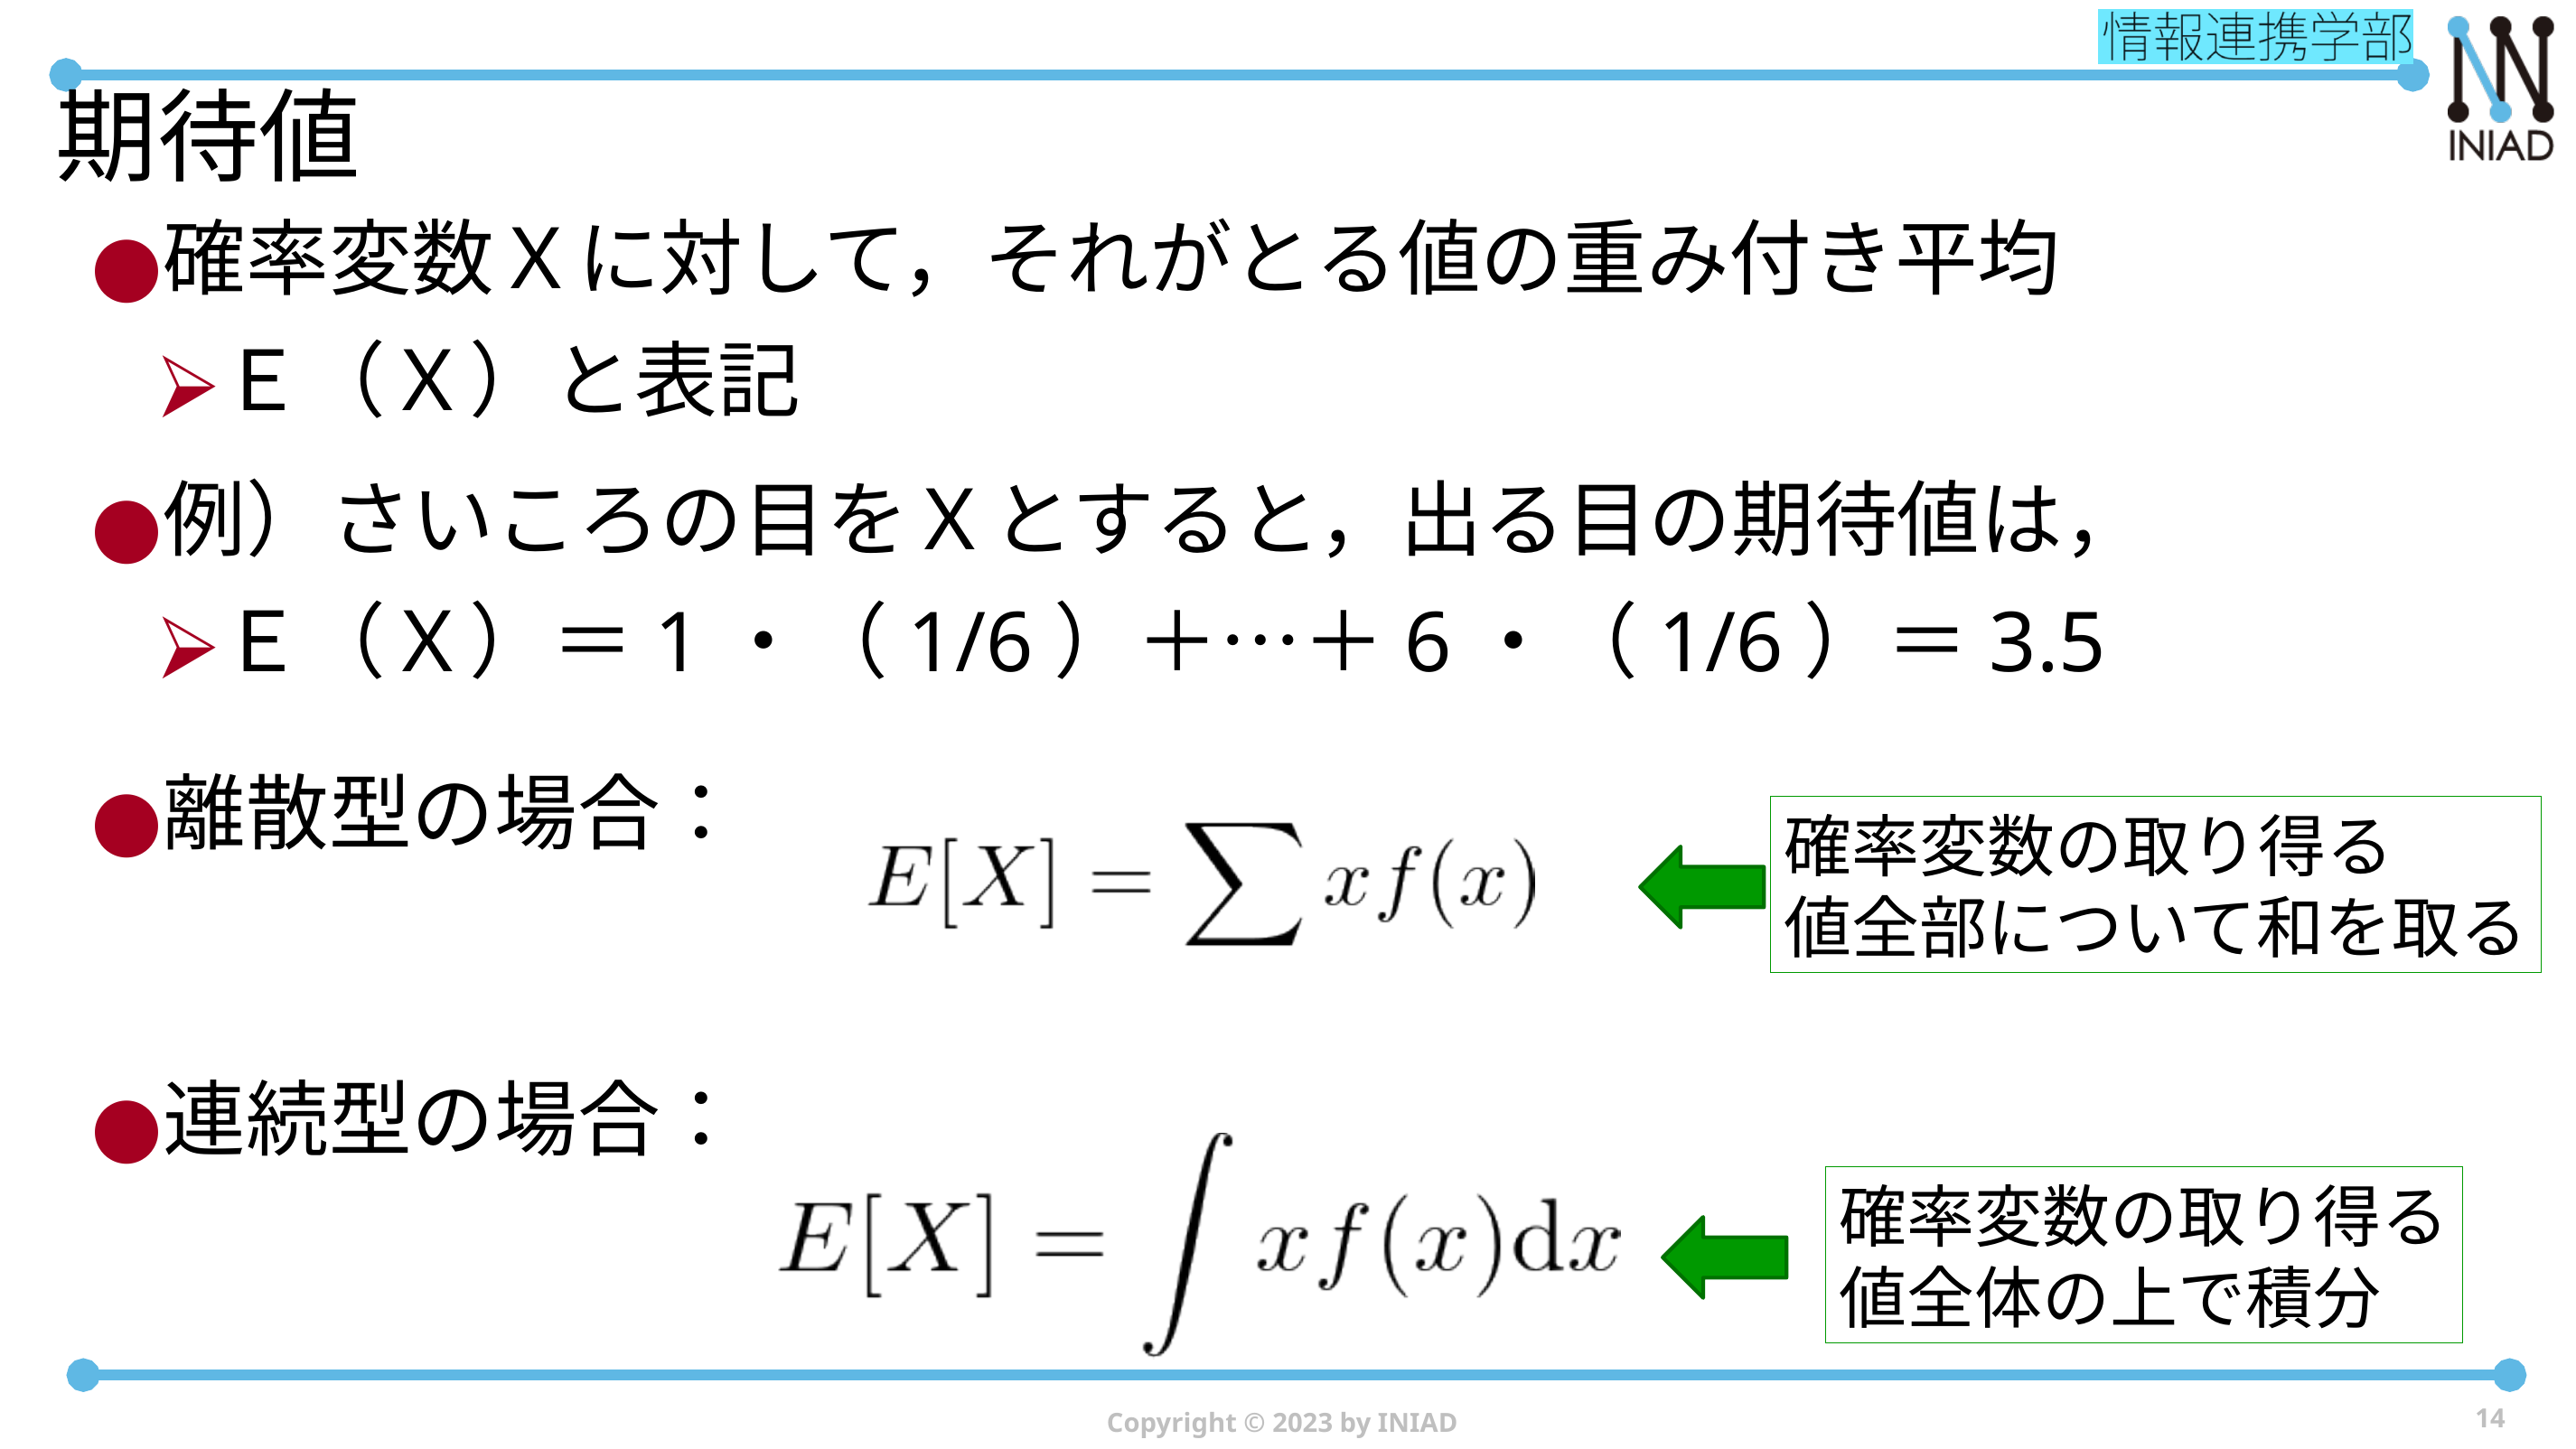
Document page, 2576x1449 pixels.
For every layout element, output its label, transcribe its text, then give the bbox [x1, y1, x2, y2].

picture [2098, 9, 2413, 64]
picture [777, 1133, 1621, 1360]
text_box [1661, 1215, 1789, 1300]
picture [2448, 12, 2555, 170]
text_box 確率変数Ｘに対して，それがとる値の重み付き平均 Ｅ（Ｘ）と表記 [77, 199, 2413, 435]
text_box 連続型の場合： [77, 1059, 2413, 1173]
text_box 例）さいころの目をＸとすると，出る目の期待値は， Ｅ（Ｘ）＝1・（1/6）＋…＋6・（1/6）＝3.5 [77, 460, 2413, 696]
slide_number 14 [2377, 1377, 2519, 1444]
text_box [1638, 845, 1766, 930]
title 期待値 [55, 71, 2413, 282]
text_box 離散型の場合： [77, 753, 2413, 962]
picture [867, 820, 1535, 949]
footer Copyright © 2023 by INIAD [59, 1375, 2506, 1444]
